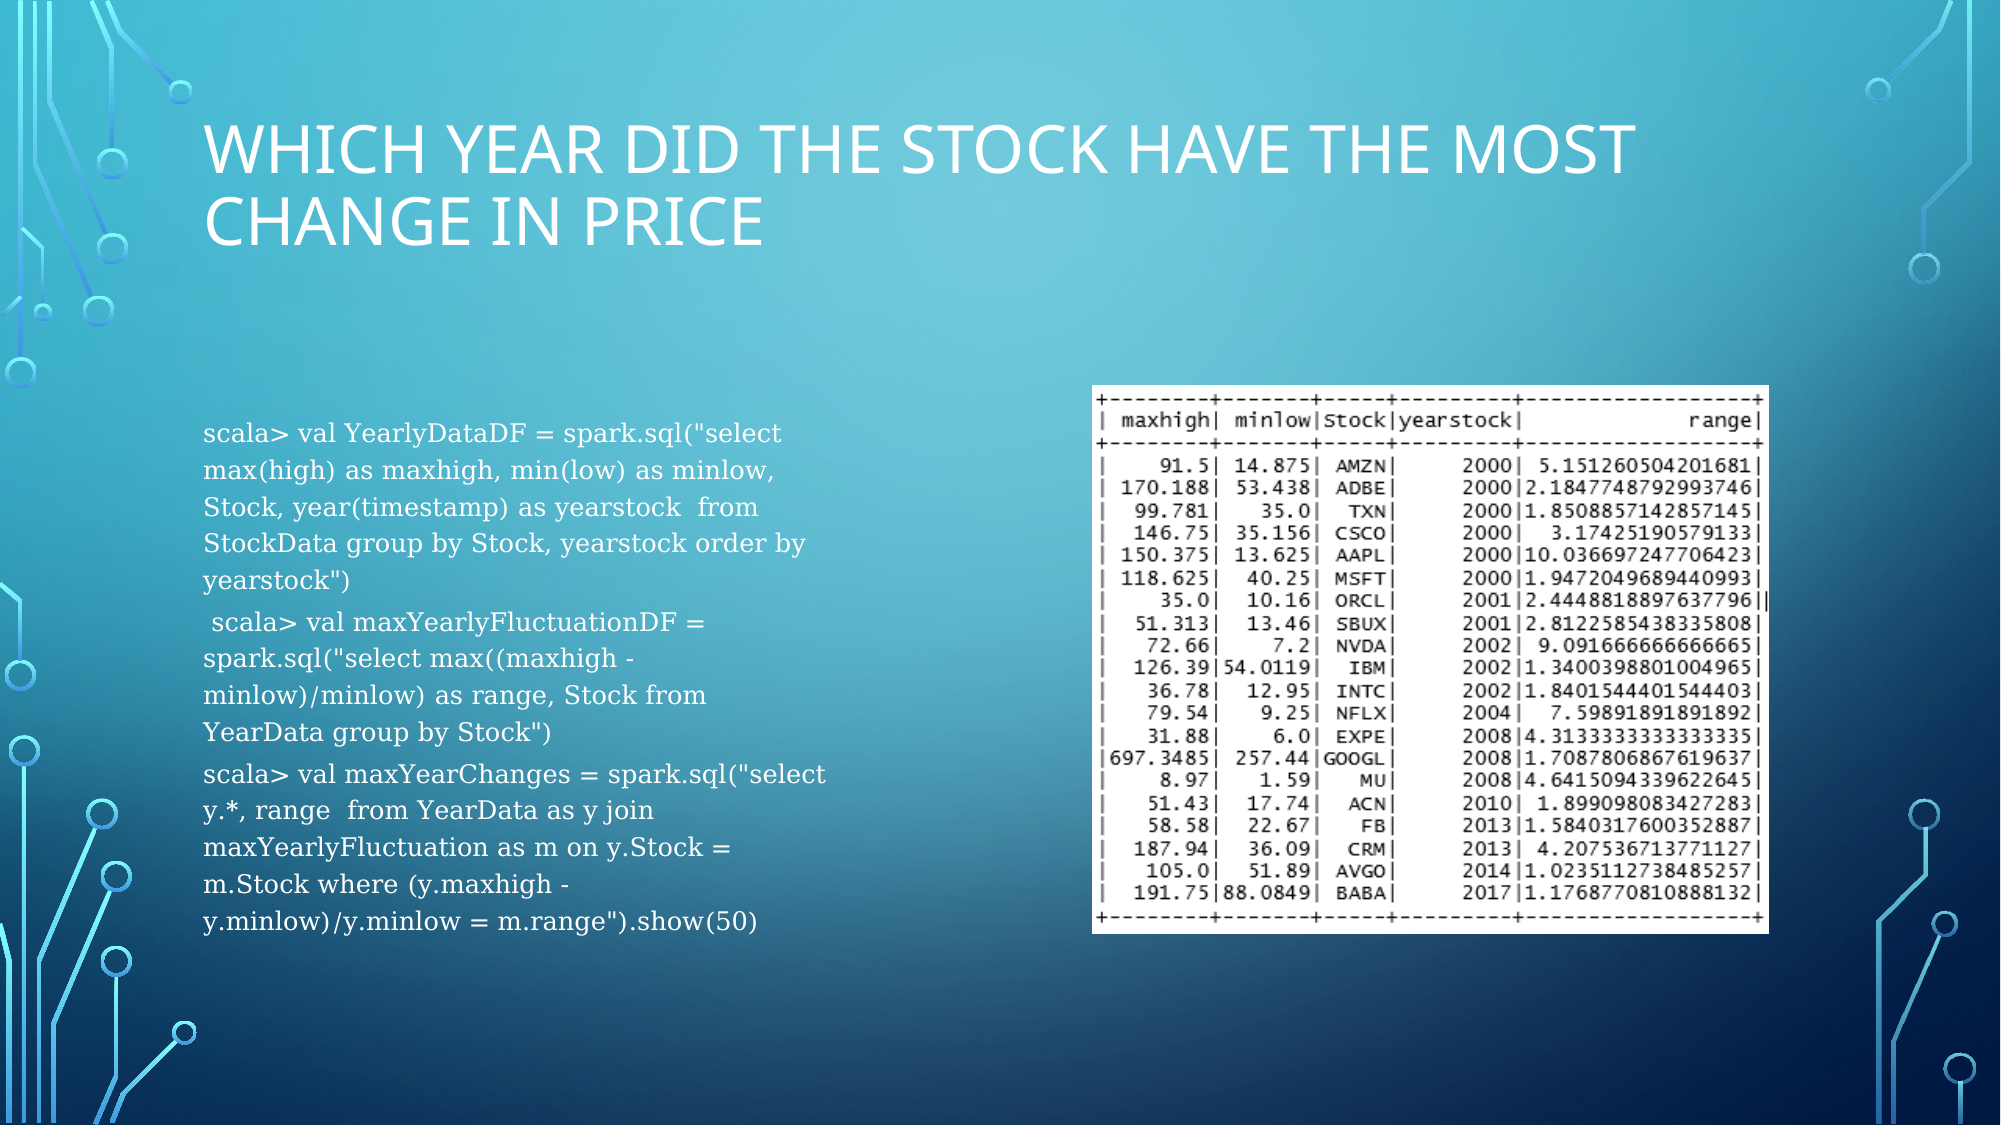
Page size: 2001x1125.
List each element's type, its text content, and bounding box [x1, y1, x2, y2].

list scala> val YearlyDataDF = spark.sql("select max(high) as maxhigh, min(low) as minlow, Stock, year(timestamp) as yearstock from StockData group by Stock, yearstock order by yearstock") scala> val maxYearlyFluctuationDF = spark.sql("select max((maxhigh - minlow)/minlow) as range, Stock from YearData group by Stock") scala> val maxYearChanges = spark.sql("select y.*, range from YearData as y join maxYearlyFluctuation as m on y.Stock = m.Stock where (y.maxhigh - y.minlow)/y.minlow = m.range").show(50) [188, 369, 846, 950]
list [1092, 385, 1770, 934]
title Which Year did the stock have the most change in price [188, 99, 1902, 267]
